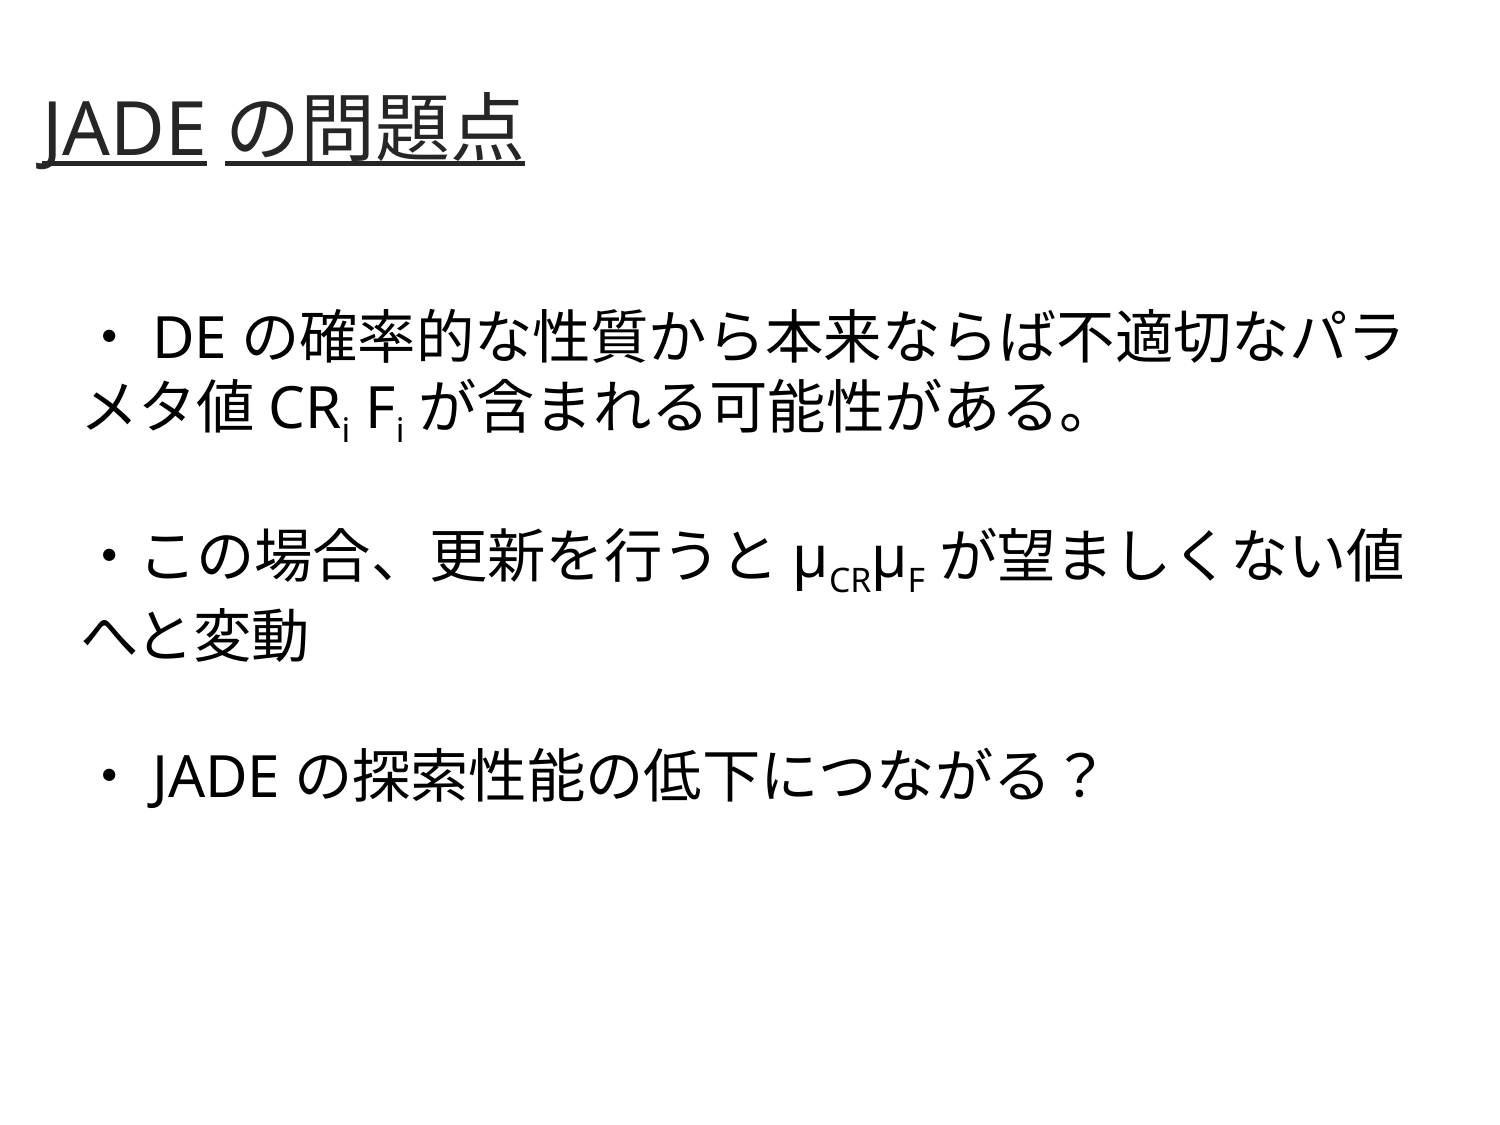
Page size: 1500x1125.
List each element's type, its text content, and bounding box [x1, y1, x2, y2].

text_box JADEの問題点 [27, 72, 1500, 178]
text_box ・DEの確率的な性質から本来ならば不適切なパラメタ値CRi Fiが含まれる可能性がある。 ・この場合、更新を行うとμCRμFが望ましくない値へと変動 ・JADEの探索性能の低下につながる？ [65, 292, 1436, 1125]
